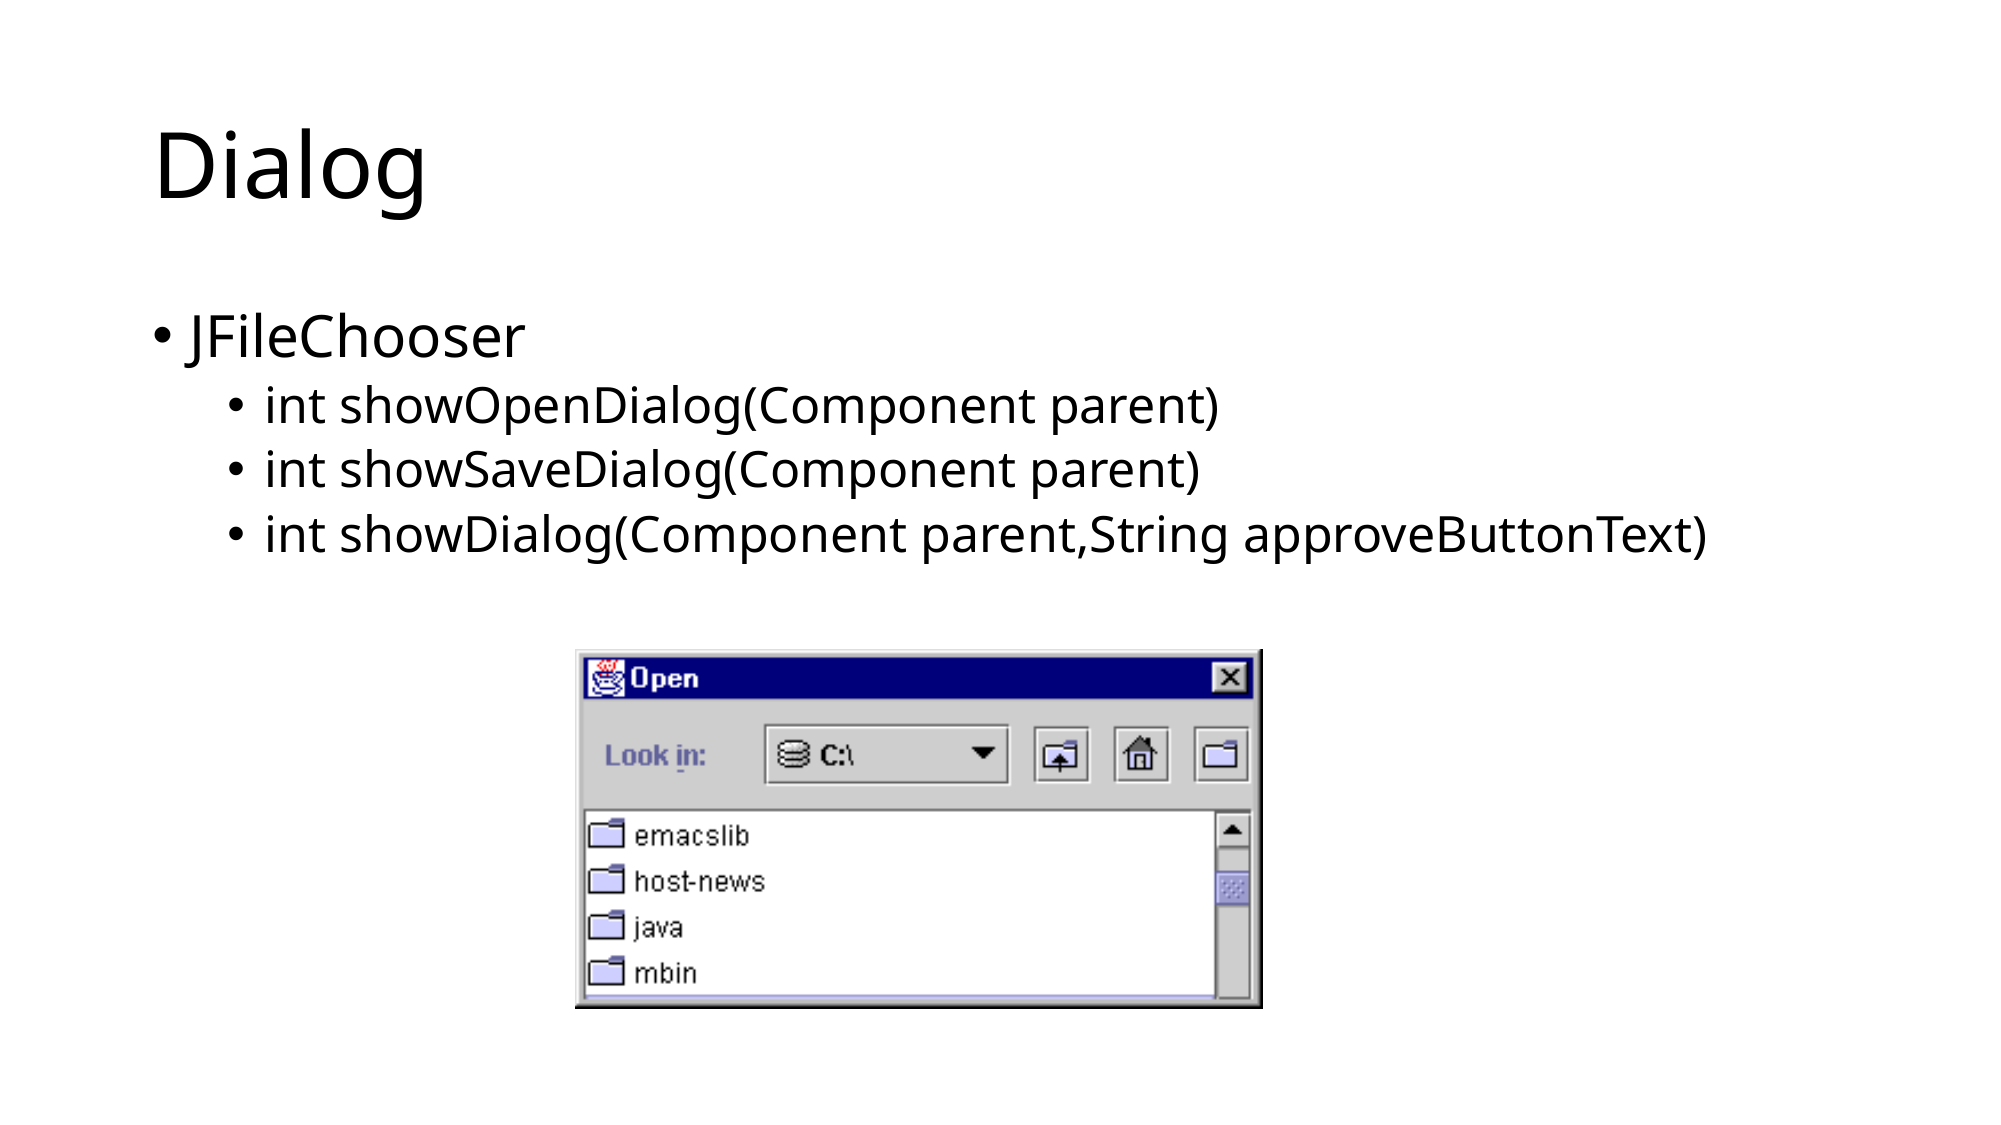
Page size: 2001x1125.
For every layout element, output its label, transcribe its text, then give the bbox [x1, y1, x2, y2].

picture [574, 649, 1263, 1009]
title Dialog [137, 59, 1863, 278]
list JFileChooser int showOpenDialog(Component parent) int showSaveDialog(Component parent) int showDialog(Component parent,String approveButtonText) [137, 299, 1863, 1014]
